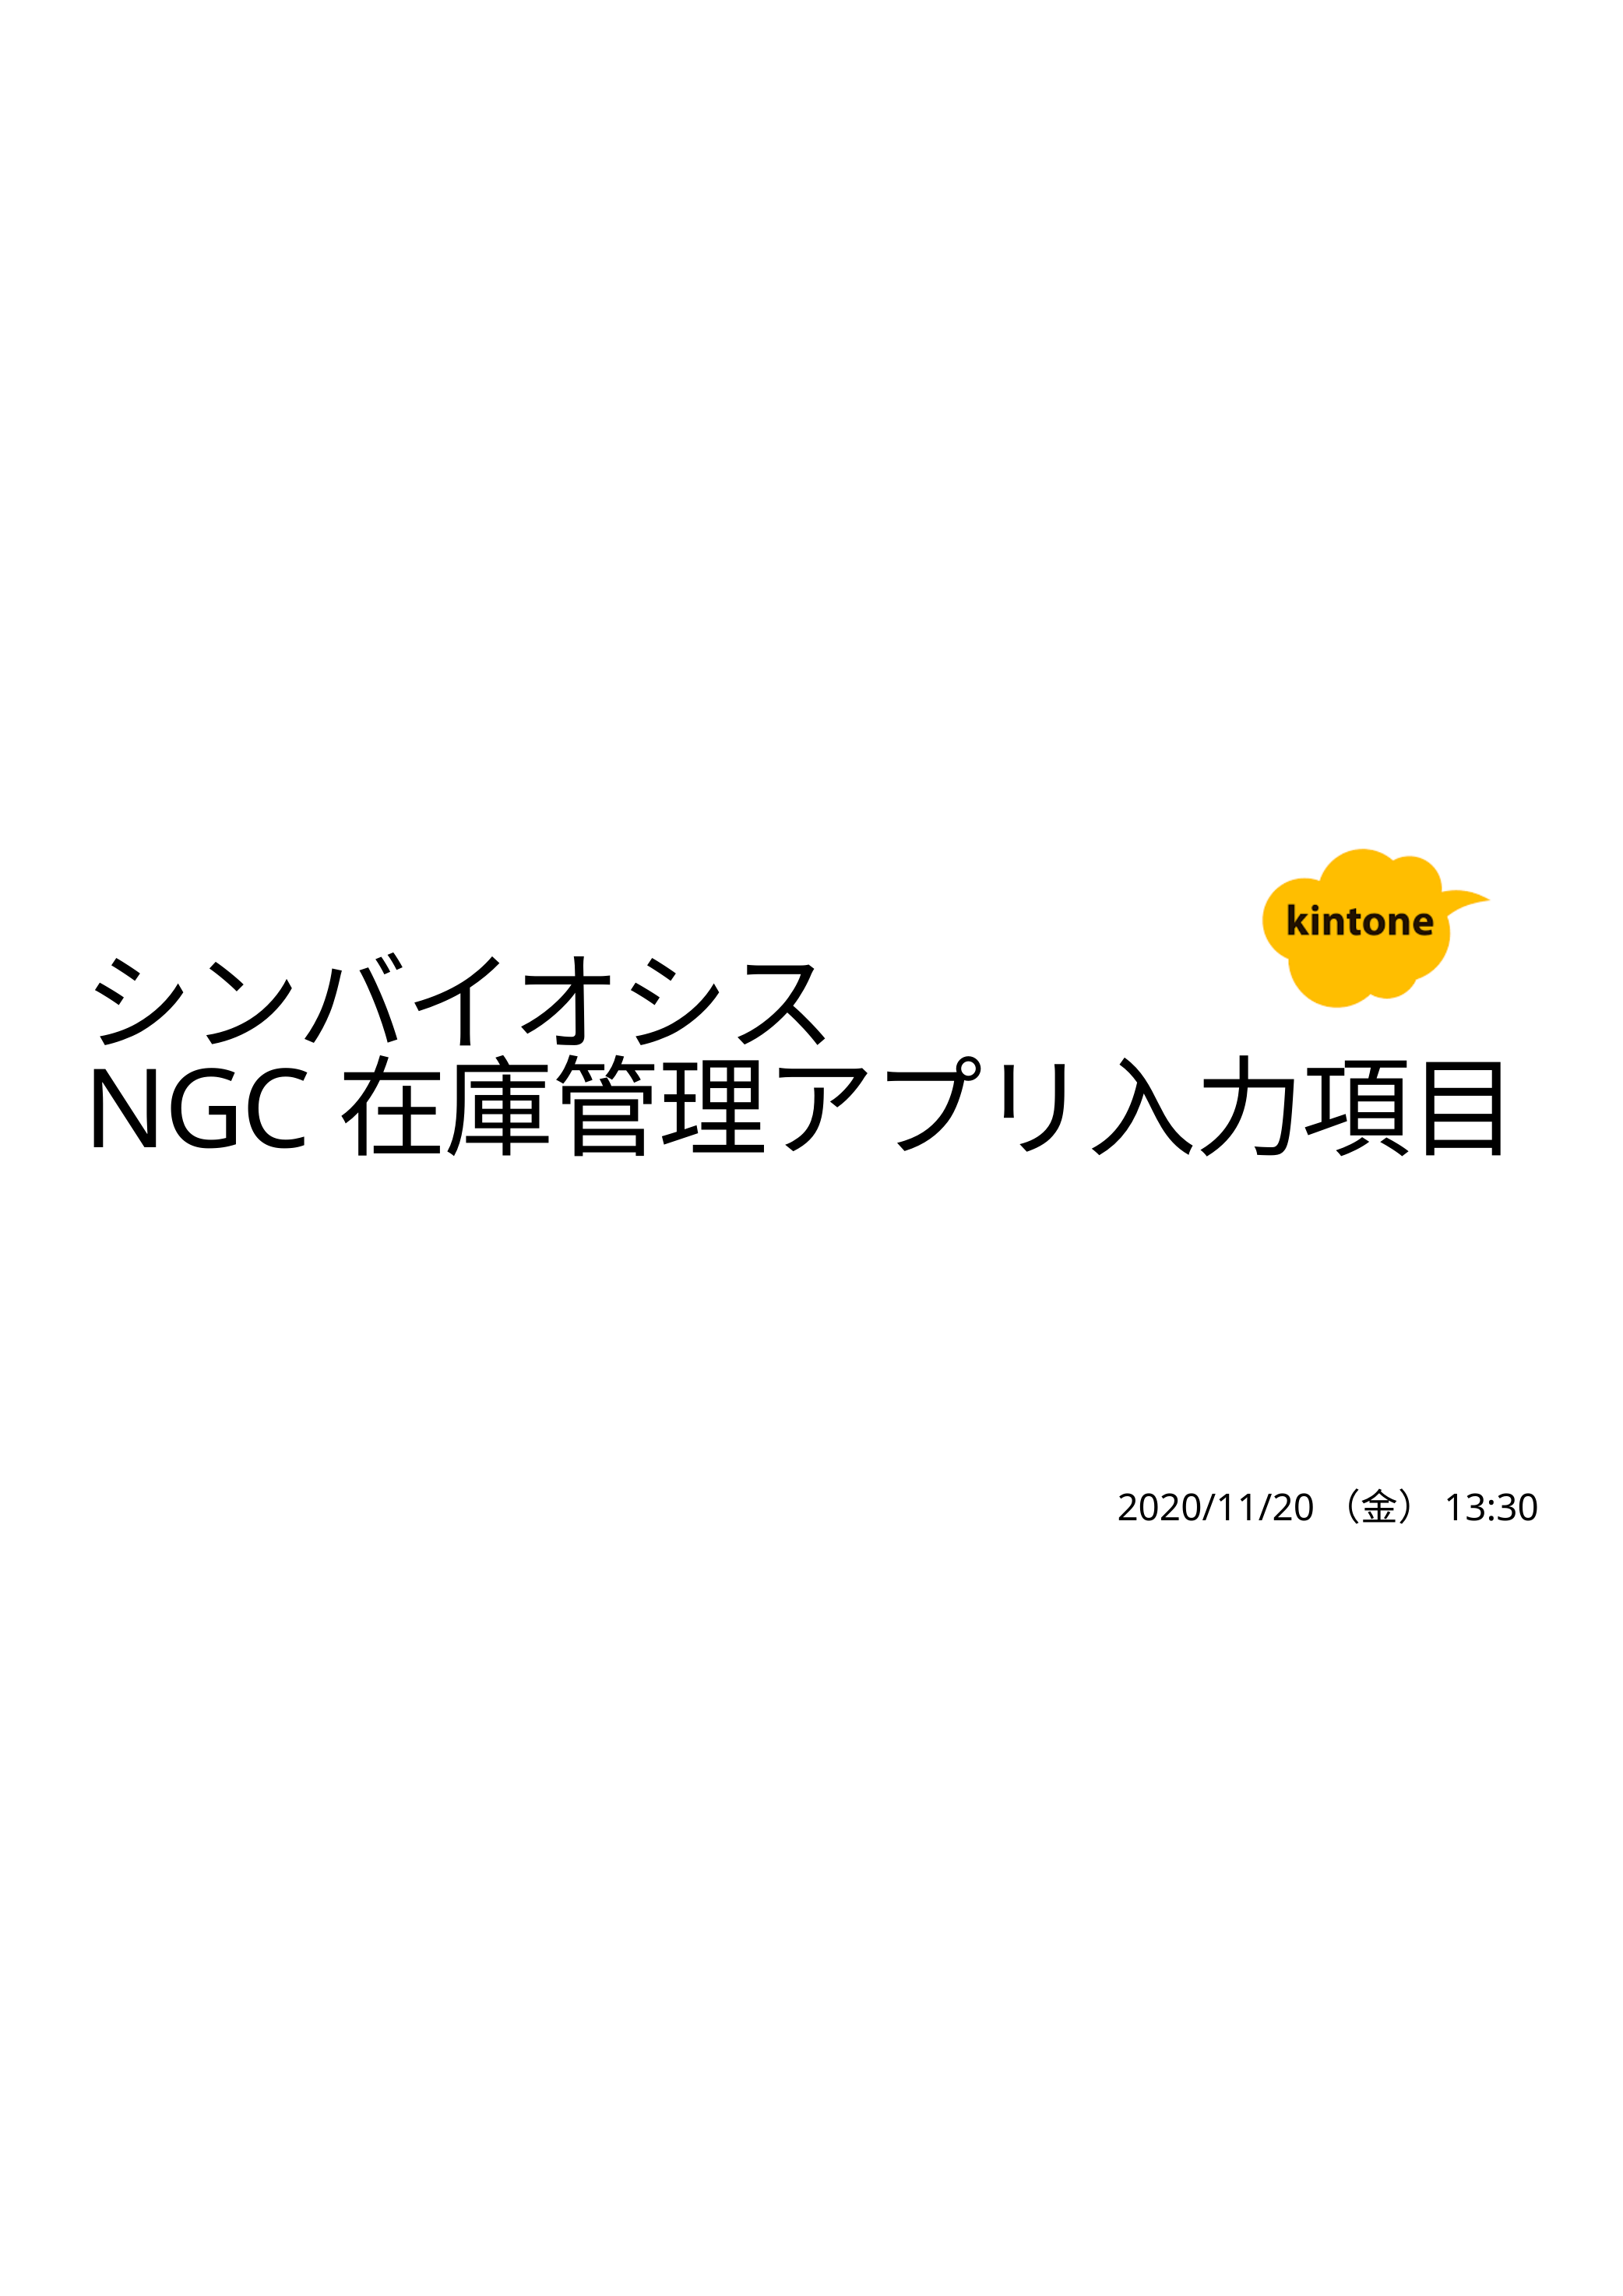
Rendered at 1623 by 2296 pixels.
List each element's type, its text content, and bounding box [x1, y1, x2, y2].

list 2020/11/20（金）13:30 [79, 1481, 1542, 1523]
title シンバイオシス NGC在庫管理アプリ入力項目 [80, 863, 1543, 1173]
picture [1245, 798, 1502, 1054]
